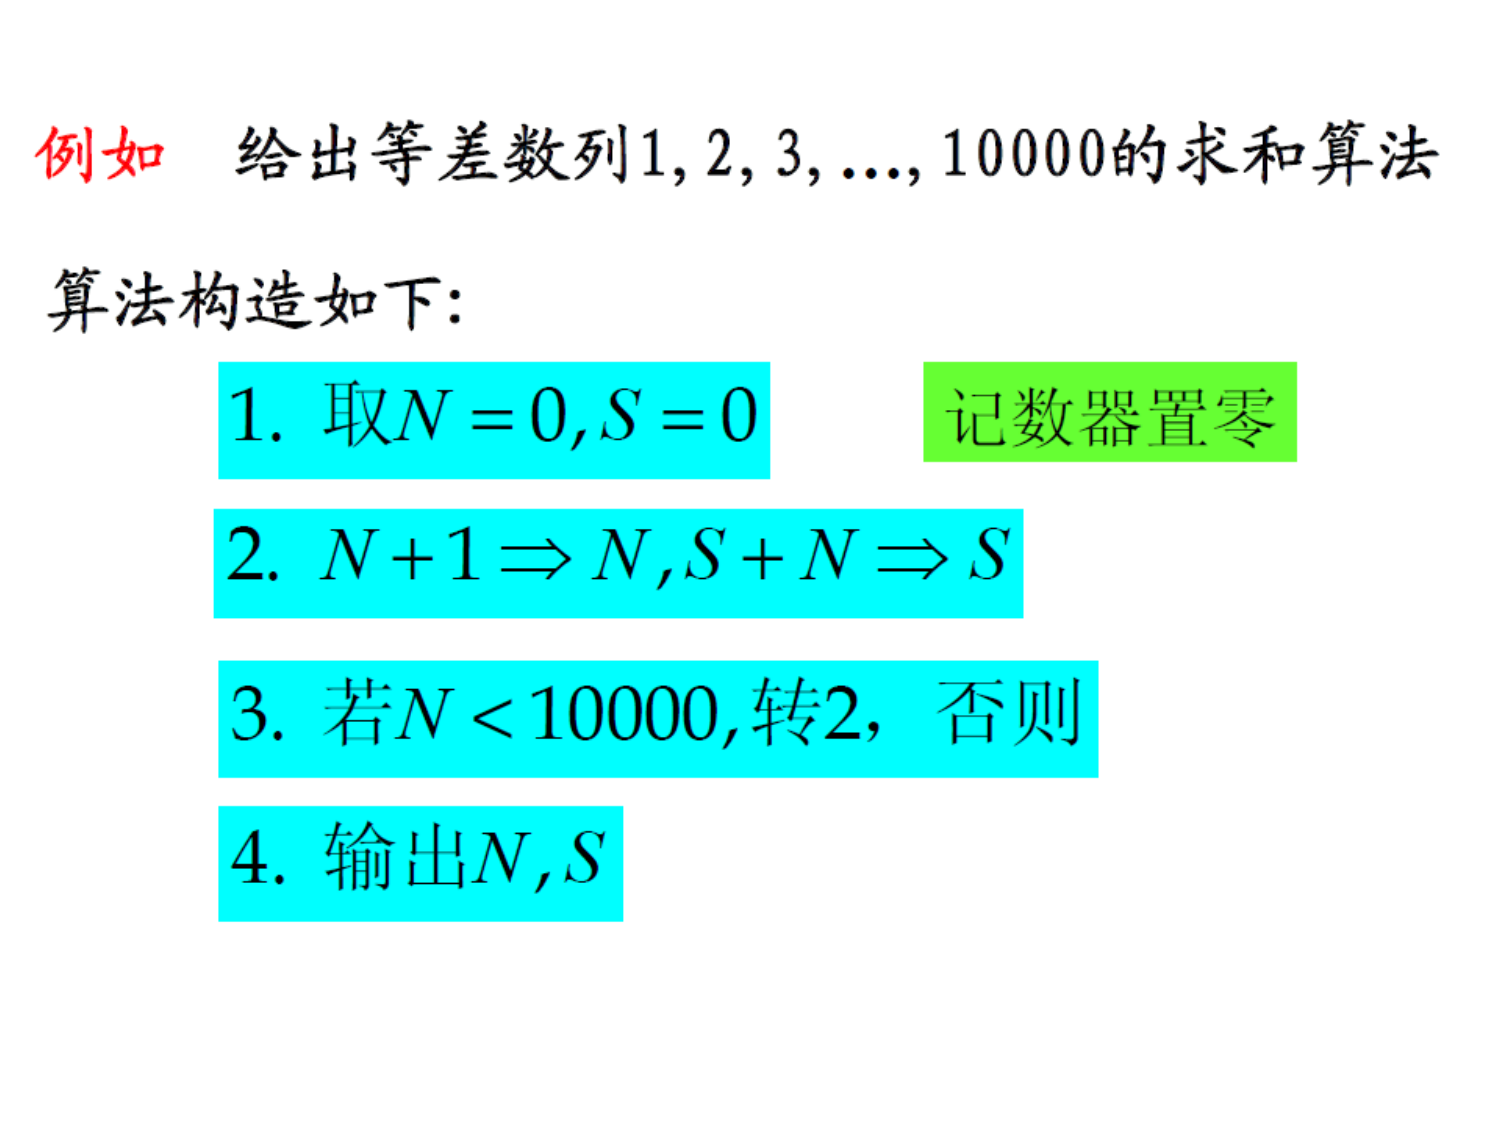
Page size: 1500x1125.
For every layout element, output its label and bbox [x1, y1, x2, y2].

picture [17, 101, 1449, 933]
